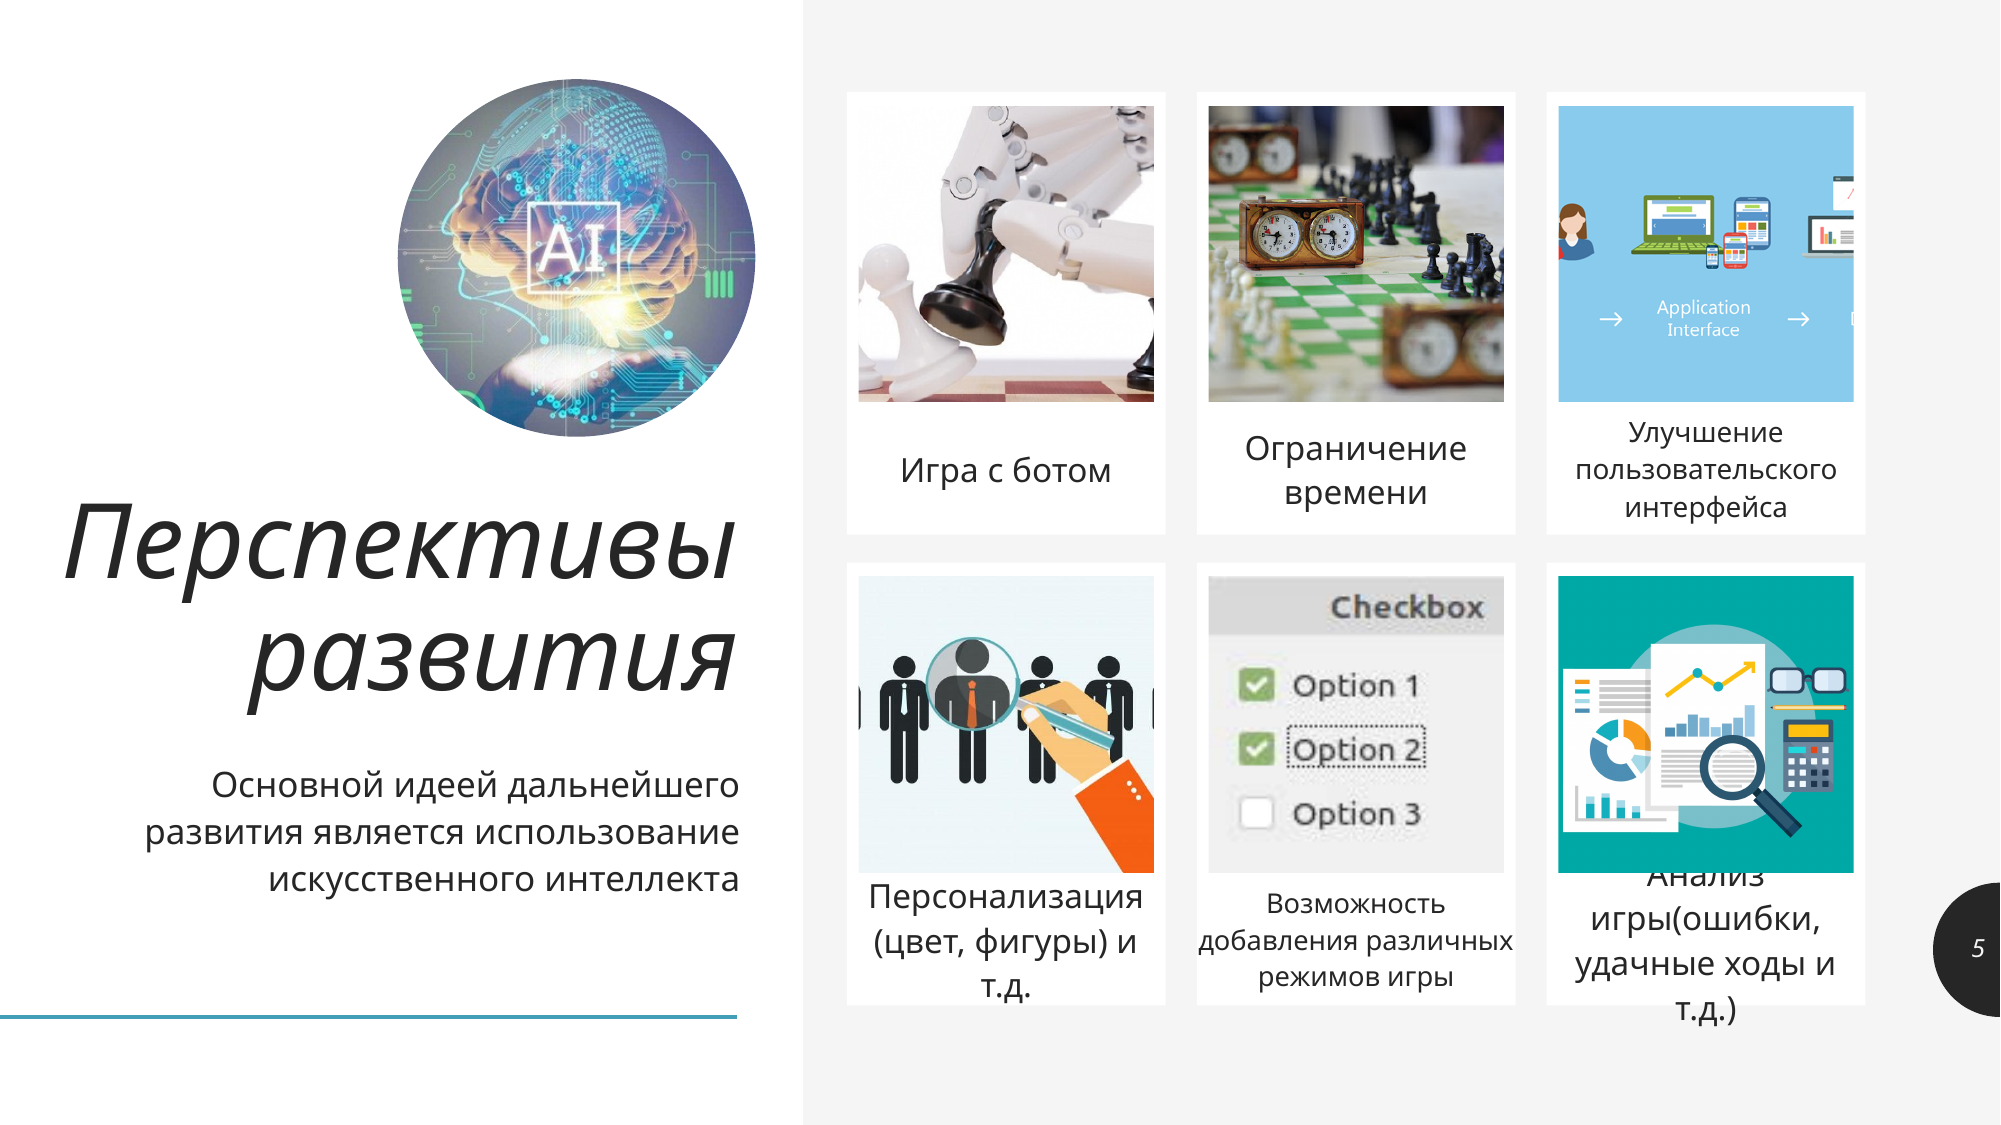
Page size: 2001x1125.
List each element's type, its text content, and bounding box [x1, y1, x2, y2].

picture [1208, 576, 1504, 873]
title Перспективы развития [21, 464, 754, 721]
list Игра с ботом [846, 91, 1166, 535]
list Анализ игры(ошибки, удачные ходы и т.д.) [1546, 562, 1866, 1006]
picture [858, 576, 1154, 873]
list Улучшение пользовательского интерфейса [1546, 91, 1866, 535]
slide_number 5 [1933, 919, 2000, 980]
list Ограничение времени [1196, 91, 1516, 535]
picture [1208, 106, 1504, 402]
list Персонализация (цвет, фигуры) и т.д. [846, 562, 1166, 1006]
list Возможность добавления различных режимов игры [1196, 562, 1516, 1006]
picture [1558, 106, 1854, 402]
picture [858, 106, 1154, 402]
picture [1558, 576, 1854, 873]
list Основной идеей дальнейшего развития является использование искусственного интеллекта [125, 750, 756, 944]
picture [397, 79, 756, 437]
